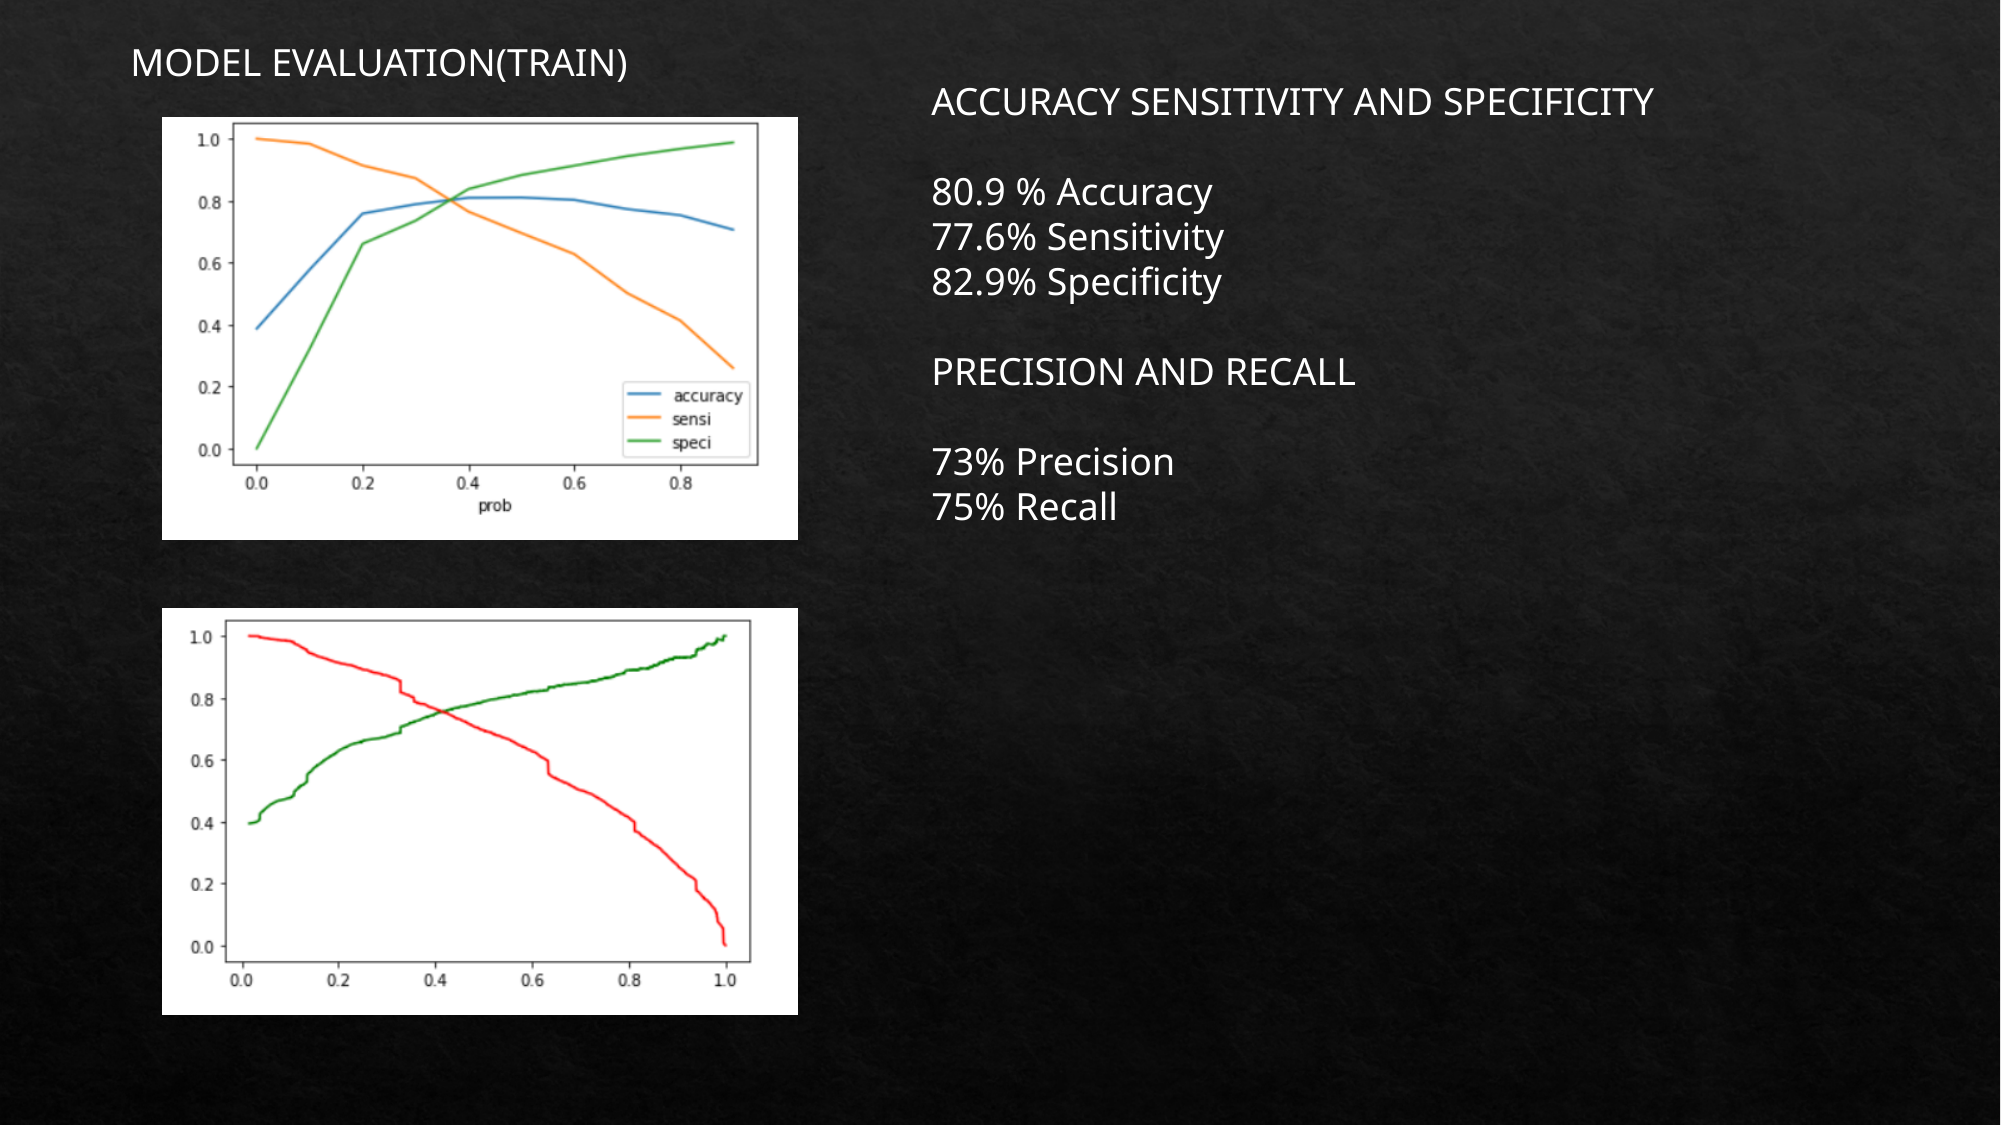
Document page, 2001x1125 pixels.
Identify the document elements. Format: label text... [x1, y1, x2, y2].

picture [162, 117, 799, 541]
text_box ACCURACY SENSITIVITY AND SPECIFICITY 80.9 % Accuracy 77.6% Sensitivity 82.9% Specificity PRECISION AND RECALL 73% Precision 75% Recall [916, 70, 1772, 536]
picture [162, 608, 799, 1015]
text_box MODEL EVALUATION(TRAIN) [115, 31, 684, 92]
